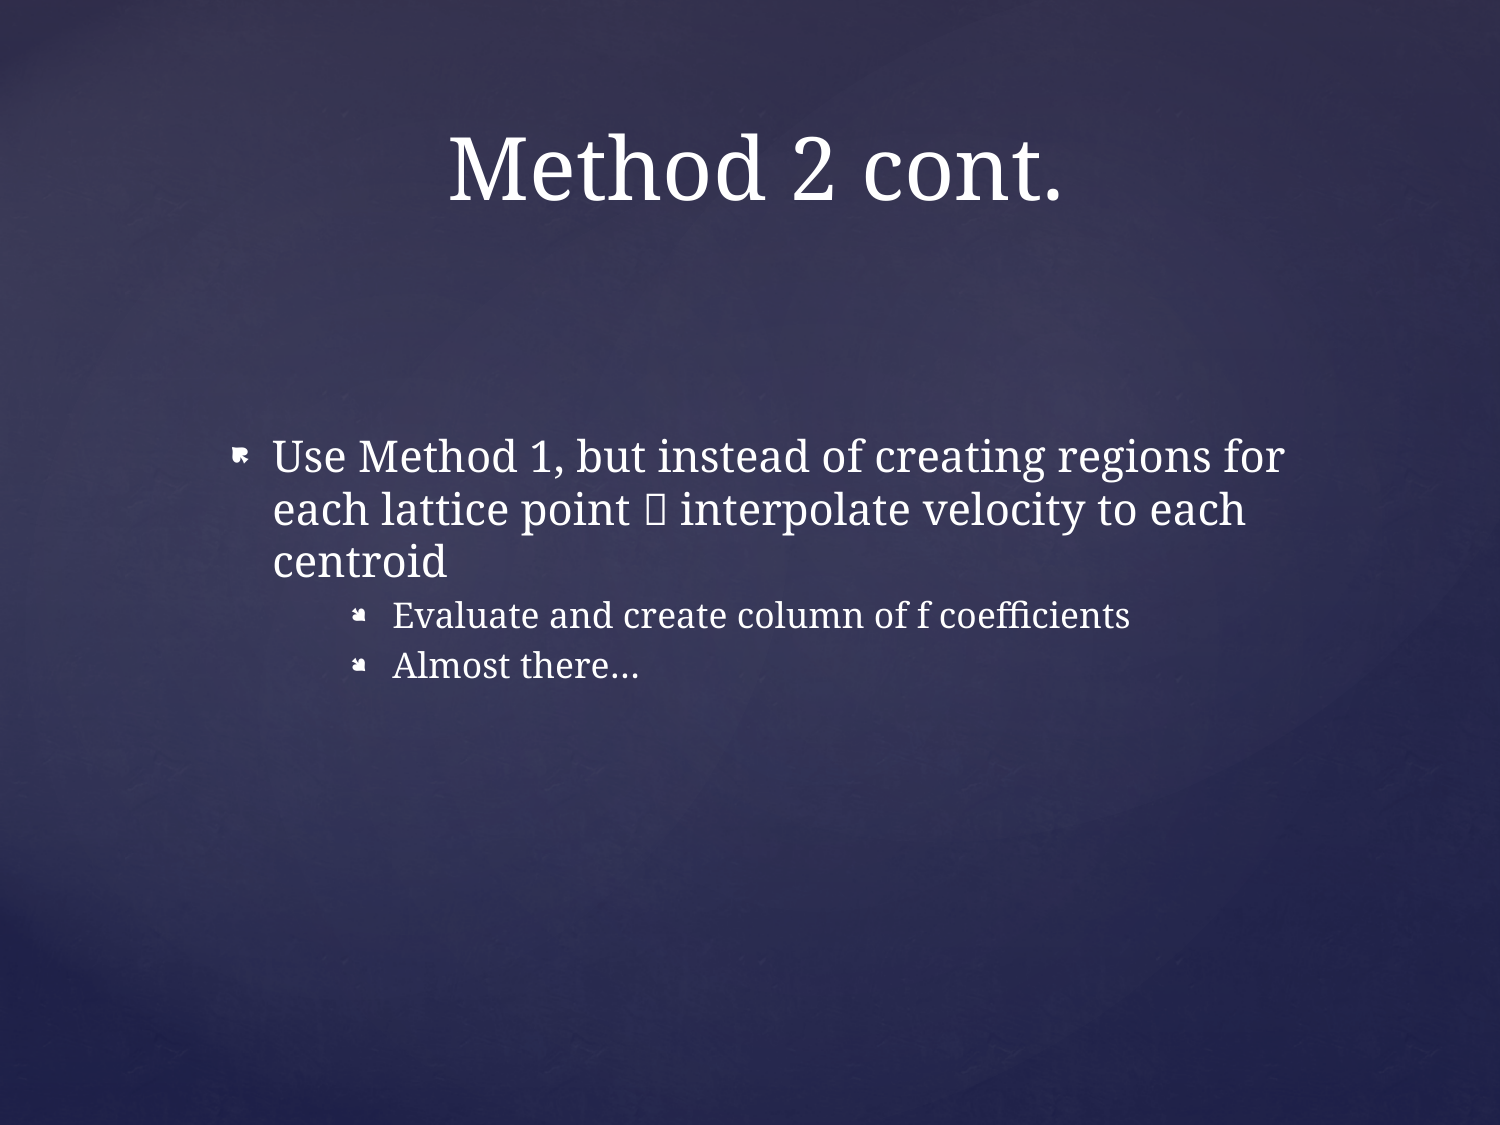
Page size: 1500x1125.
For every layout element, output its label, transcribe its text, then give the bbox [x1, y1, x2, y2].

title Method 2 cont. [137, 75, 1375, 225]
list Use Method 1, but instead of creating regions for each lattice point  interpolate velocity to each centroid Evaluate and create column of f coefficients Almost there… [212, 387, 1313, 988]
